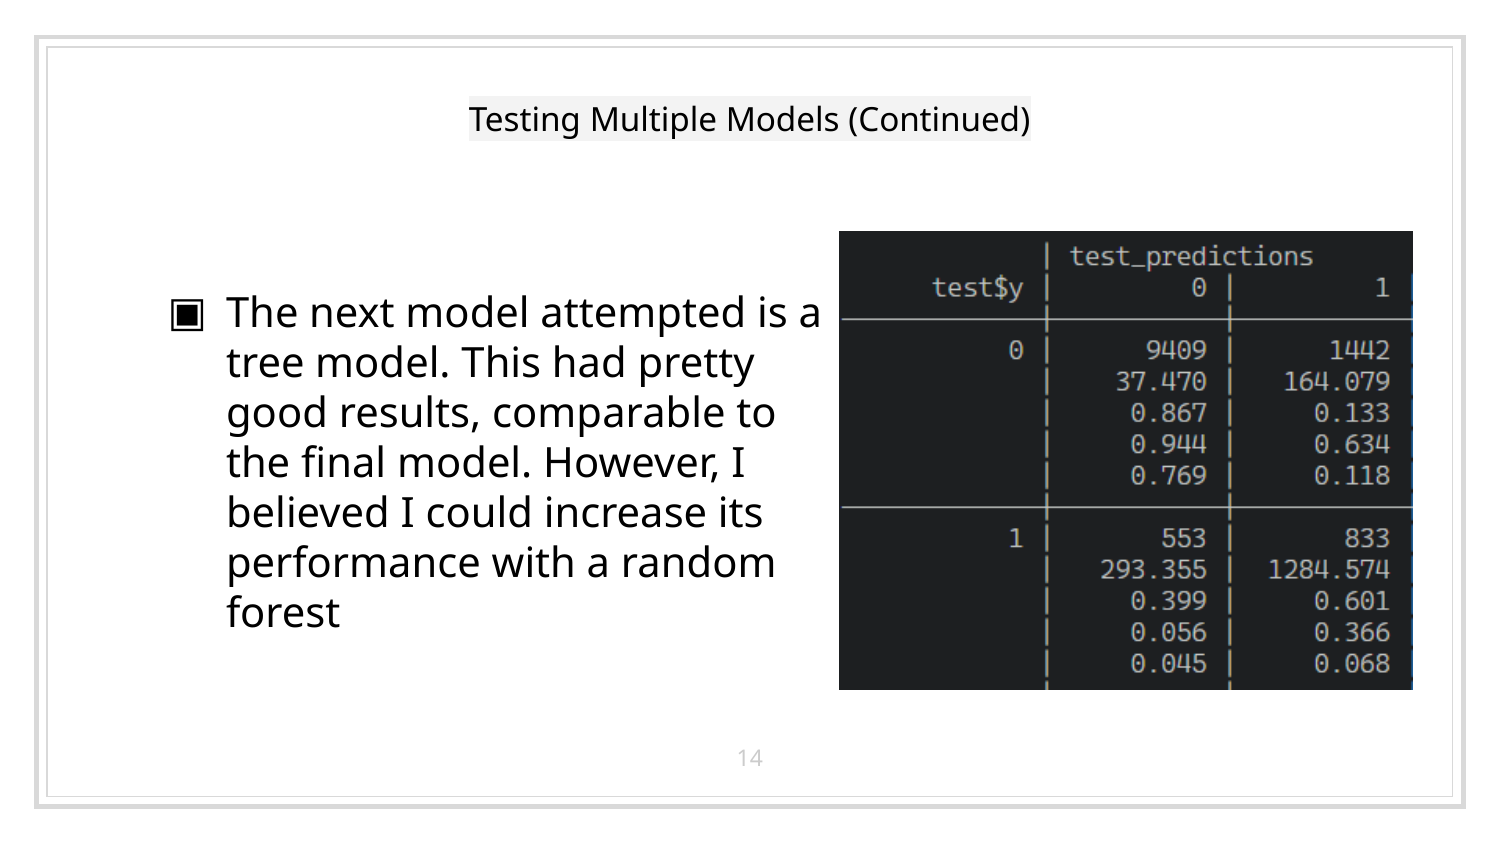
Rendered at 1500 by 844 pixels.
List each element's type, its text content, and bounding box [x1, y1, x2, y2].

list The next model attempted is a tree model. This had pretty good results, comparable to the final model. However, I believed I could increase its performance with a random forest [136, 208, 840, 712]
picture [839, 231, 1413, 690]
slide_number ‹#› [705, 725, 795, 790]
title Testing Multiple Models (Continued) [63, 55, 1437, 181]
